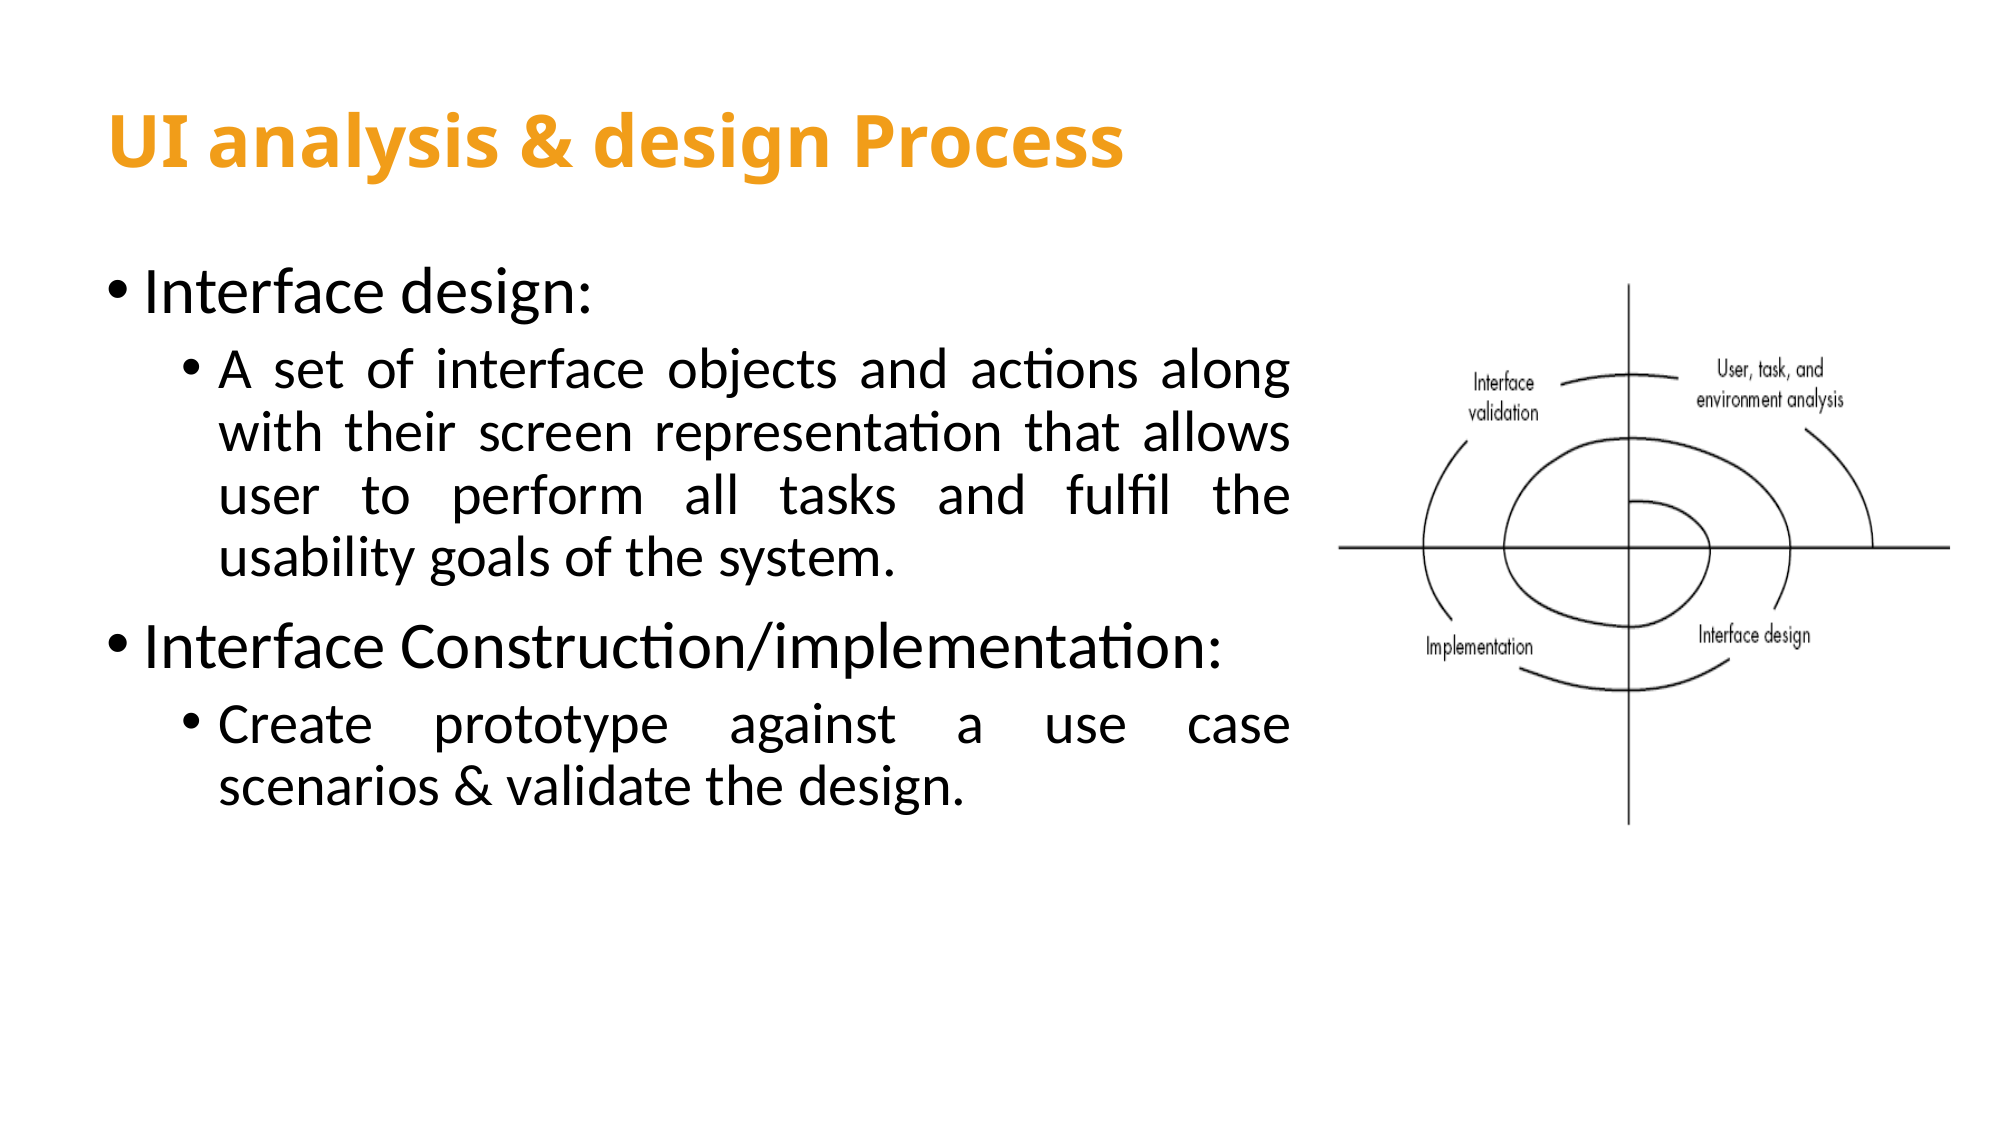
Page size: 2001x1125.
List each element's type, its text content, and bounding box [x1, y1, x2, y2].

title UI analysis & design Process [91, 97, 1817, 192]
picture [1329, 262, 1978, 862]
list Interface design: A set of interface objects and actions along with their screen representation that allows user to perform all tasks and fulfil the usability goals of the system. Interface Construction/implementation: Create prototype against a use case scenarios & validate the design. [91, 248, 1307, 876]
